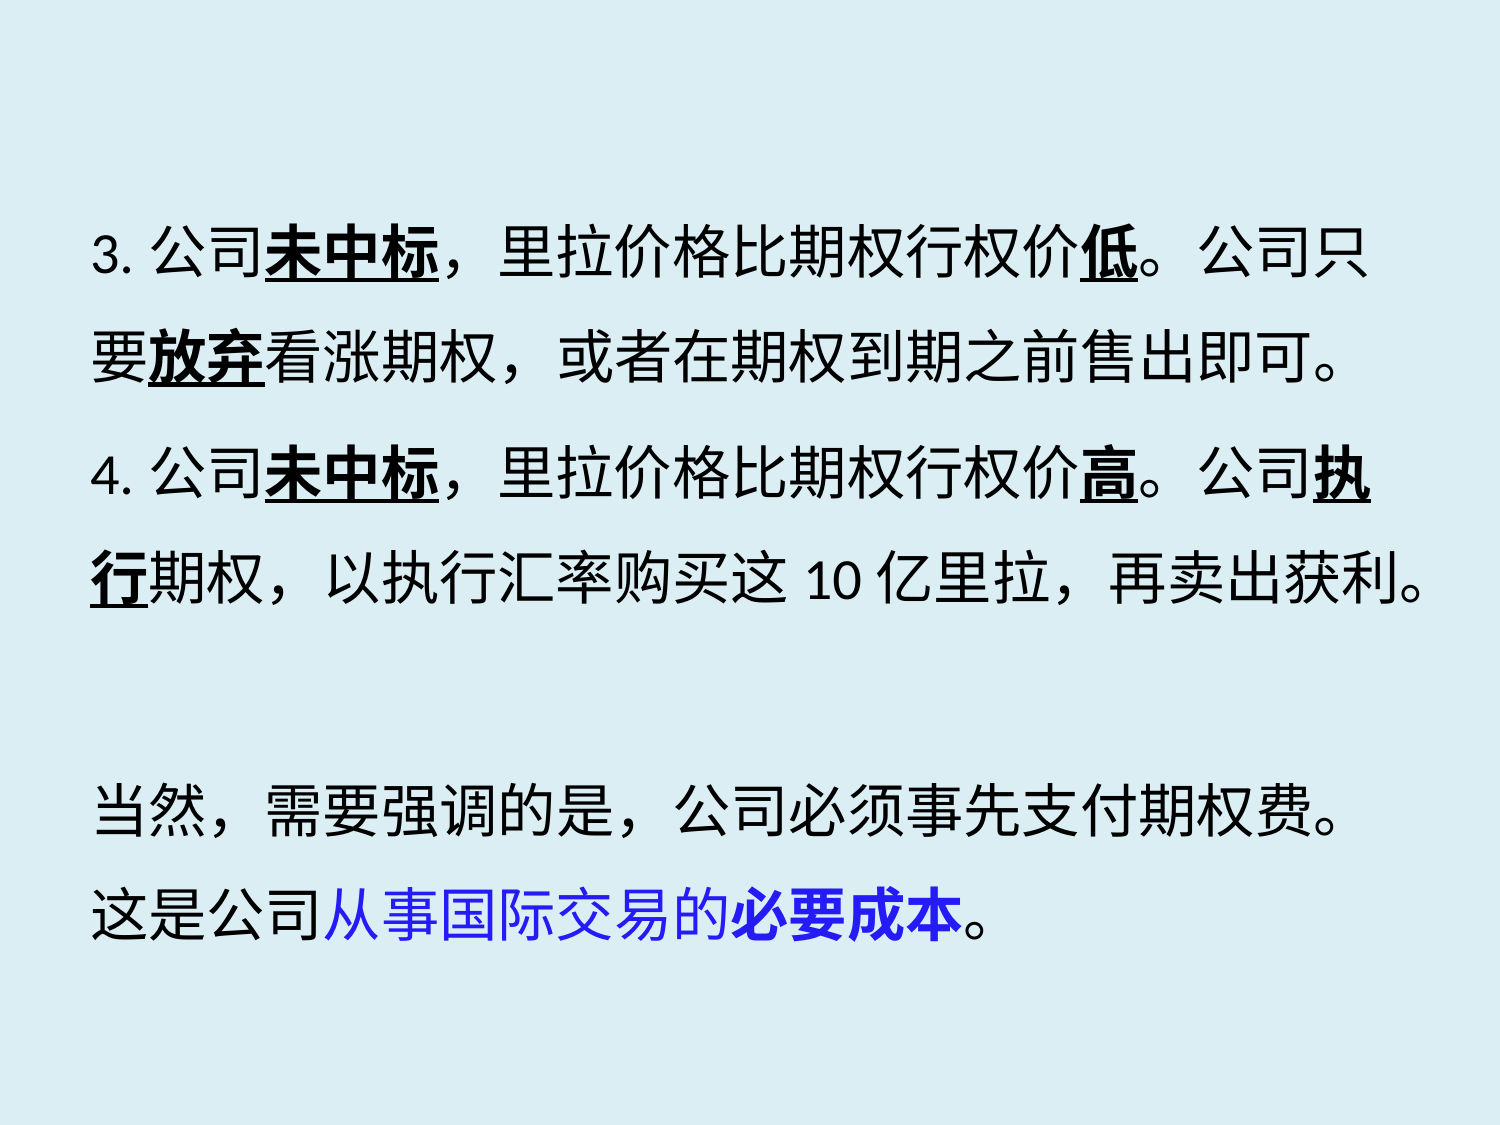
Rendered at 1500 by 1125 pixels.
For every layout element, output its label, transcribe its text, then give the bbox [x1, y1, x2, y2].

list 3.公司未中标，里拉价格比期权行权价低。公司只要放弃看涨期权，或者在期权到期之前售出即可。 4.公司未中标，里拉价格比期权行权价高。公司执行期权，以执行汇率购买这10亿里拉，再卖出获利。 当然，需要强调的是，公司必须事先支付期权费。这是公司从事国际交易的必要成本。 [75, 172, 1425, 1005]
